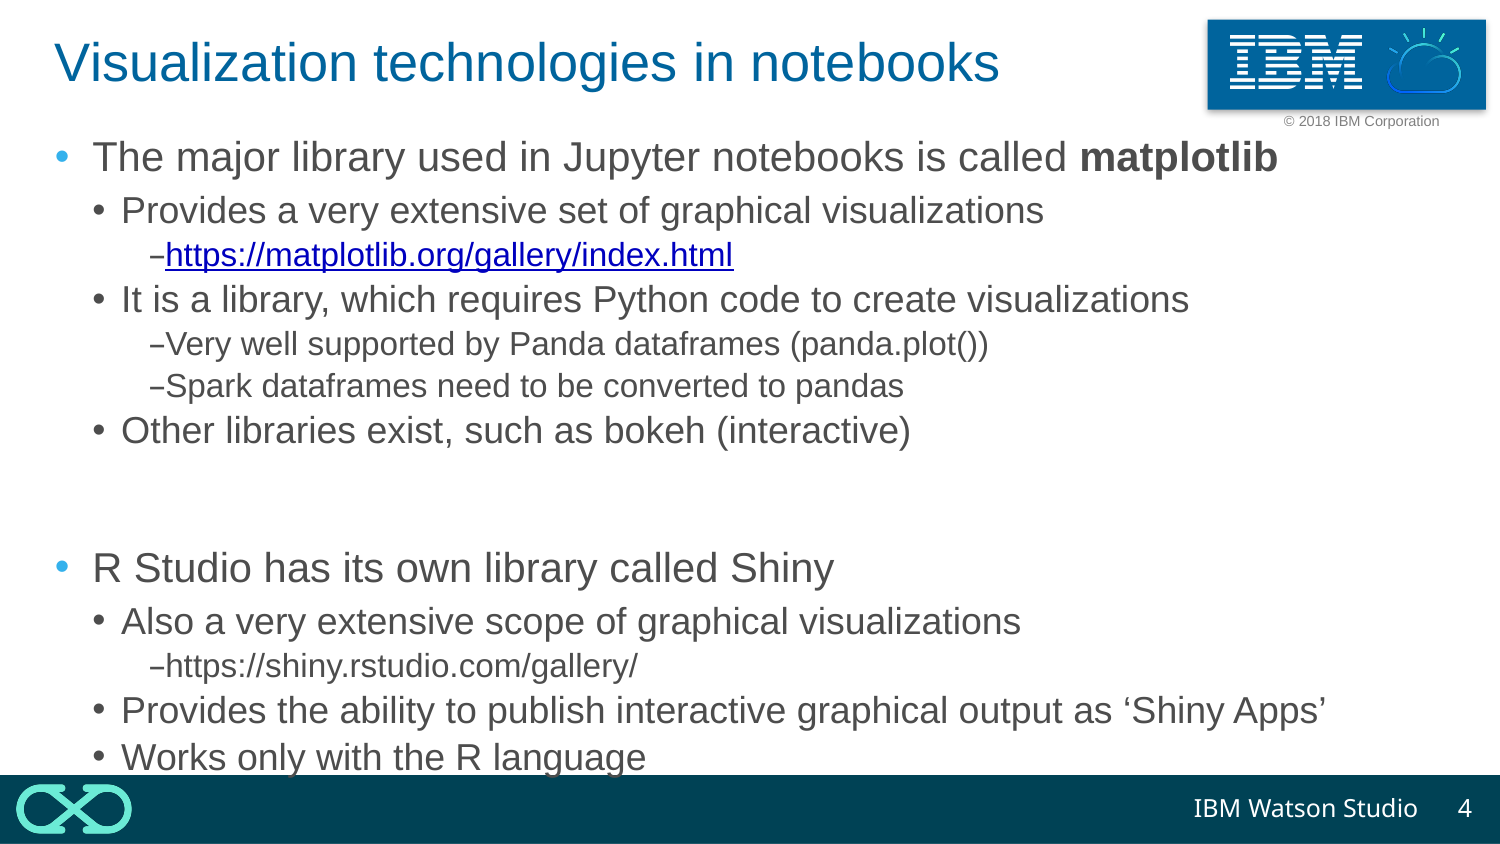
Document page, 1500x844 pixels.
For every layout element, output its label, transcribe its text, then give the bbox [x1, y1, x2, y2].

picture [1380, 22, 1469, 99]
picture [17, 785, 131, 833]
title Visualization technologies in notebooks [55, 9, 1212, 121]
list The major library used in Jupyter notebooks is called matplotlib Provides a very extensive set of graphical visualizations https://matplotlib.org/gallery/index.html It is a library, which requires Python code to create visualizations Very well supported by Panda dataframes (panda.plot()) Spark dataframes need to be converted to pandas Other libraries exist, such as bokeh (interactive) R Studio has its own library called Shiny Also a very extensive scope of graphical visualizations https://shiny.rstudio.com/gallery/ Provides the ability to publish interactive graphical output as ‘Shiny Apps’ Works only with the R language [55, 128, 1486, 768]
